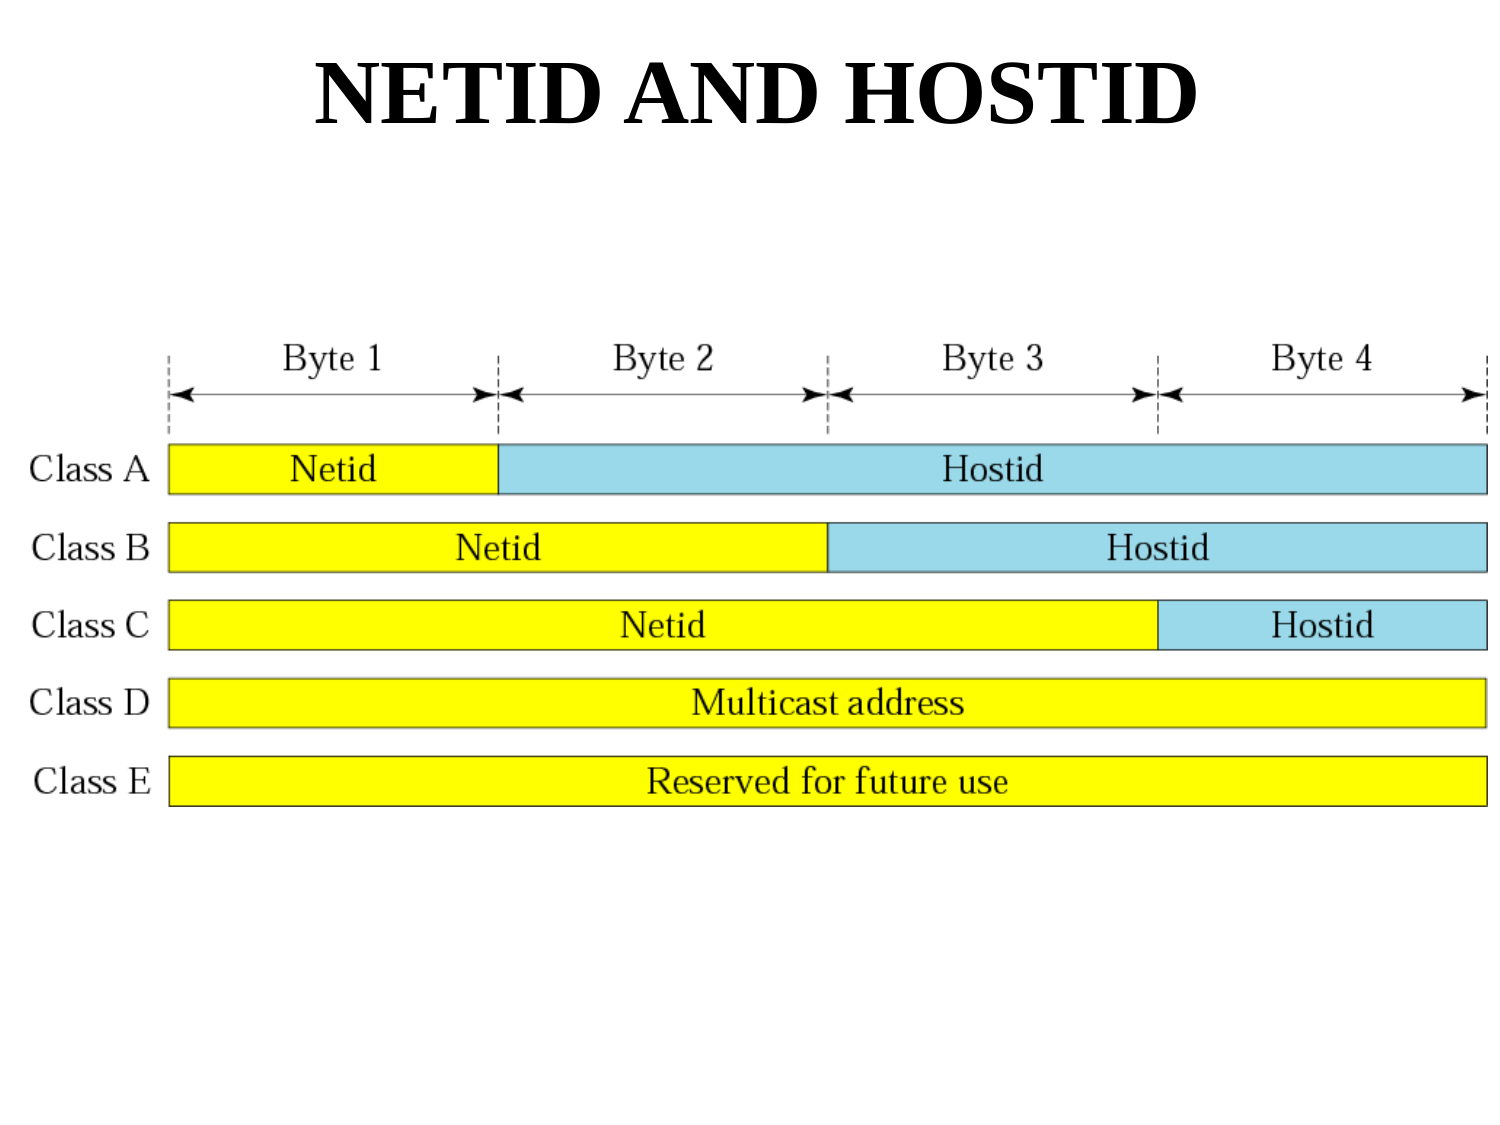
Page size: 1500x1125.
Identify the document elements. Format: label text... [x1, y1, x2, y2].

text_box Netid and hostid [299, 24, 1217, 150]
picture [29, 337, 1488, 808]
